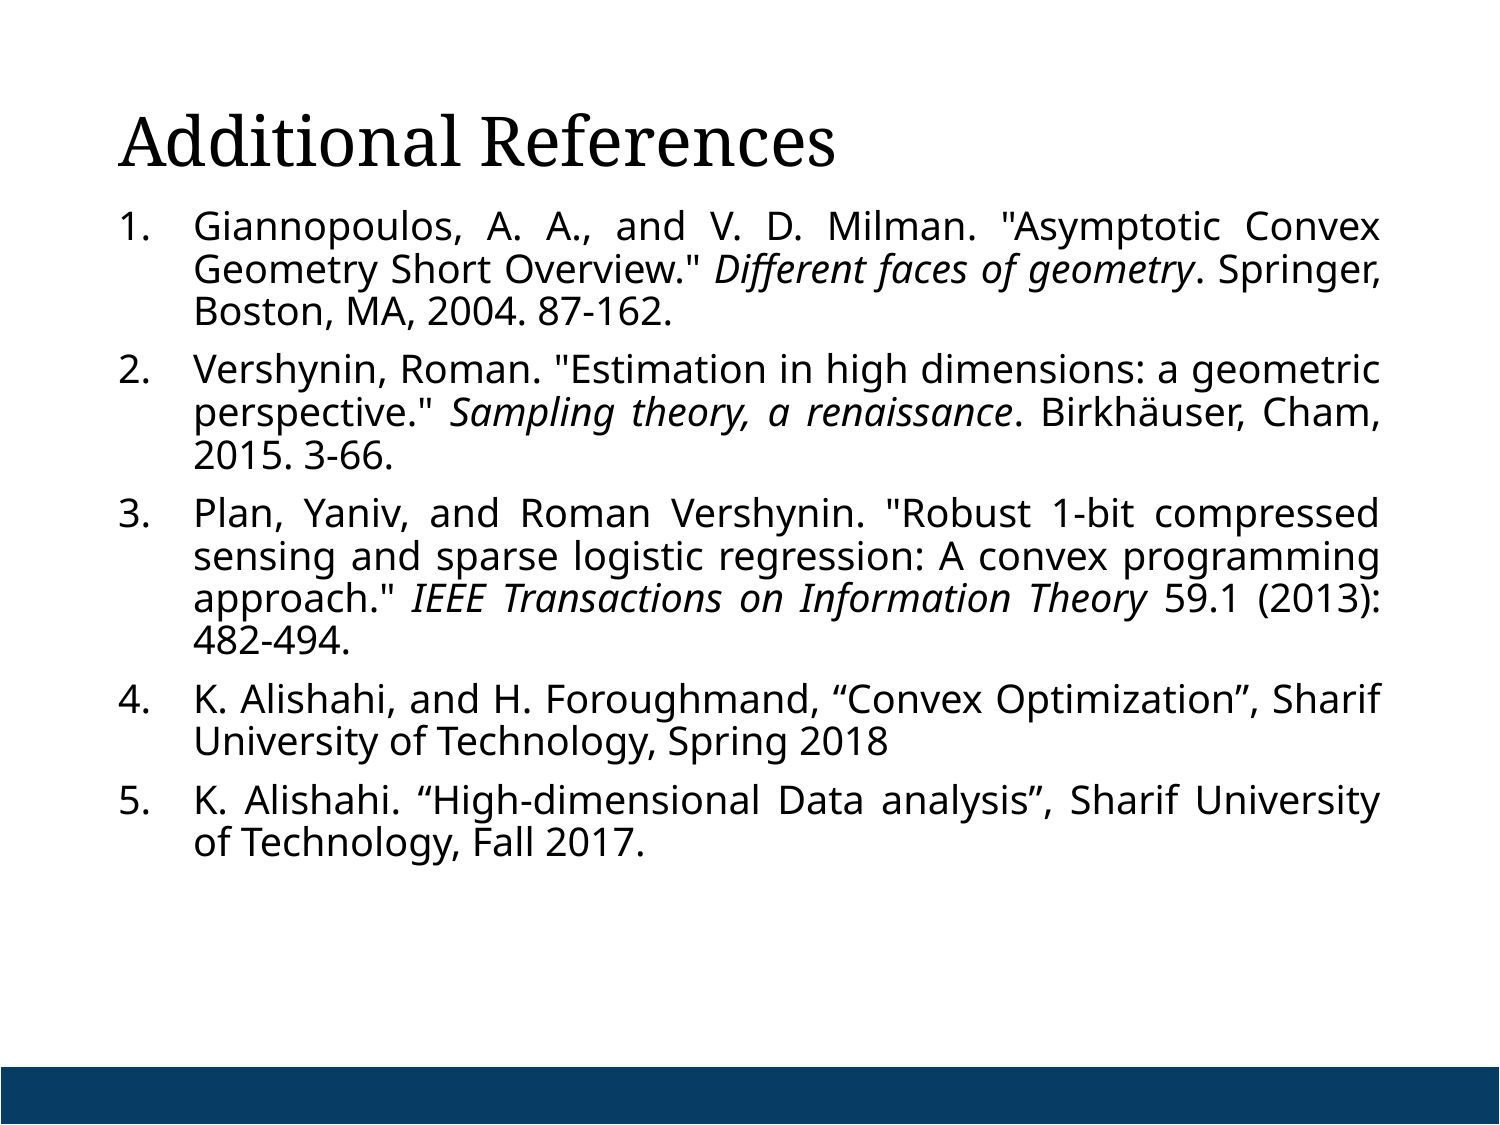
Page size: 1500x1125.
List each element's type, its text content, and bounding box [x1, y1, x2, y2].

text_box [0, 1065, 1500, 1125]
title Additional References [103, 59, 1397, 199]
list Giannopoulos, A. A., and V. D. Milman. "Asymptotic Convex Geometry Short Overview." Different faces of geometry. Springer, Boston, MA, 2004. 87-162. Vershynin, Roman. "Estimation in high dimensions: a geometric perspective." Sampling theory, a renaissance. Birkhäuser, Cham, 2015. 3-66. Plan, Yaniv, and Roman Vershynin. "Robust 1-bit compressed sensing and sparse logistic regression: A convex programming approach." IEEE Transactions on Information Theory 59.1 (2013): 482-494. K. Alishahi, and H. Foroughmand, “Convex Optimization”, Sharif University of Technology, Spring 2018 K. Alishahi. “High-dimensional Data analysis”, Sharif University of Technology, Fall 2017. [103, 199, 1397, 1014]
